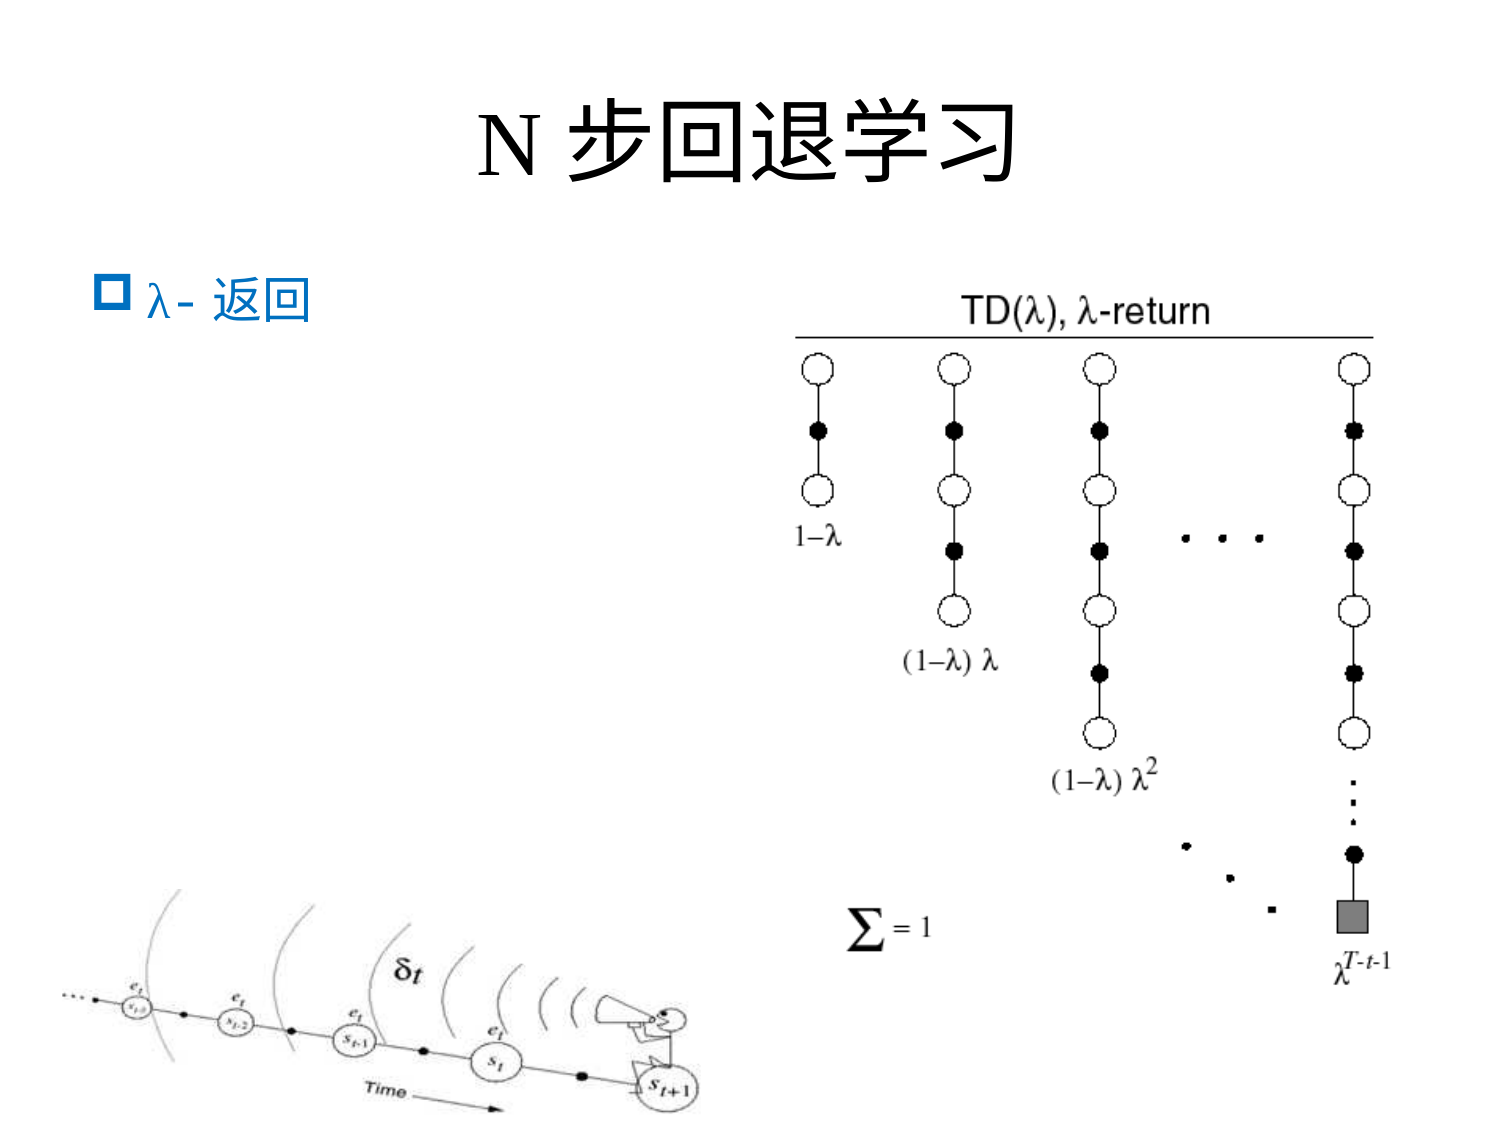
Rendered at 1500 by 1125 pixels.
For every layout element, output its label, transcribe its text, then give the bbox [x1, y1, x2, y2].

title N步回退学习 [75, 45, 1425, 233]
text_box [786, 278, 1412, 1002]
picture [0, 888, 776, 1125]
